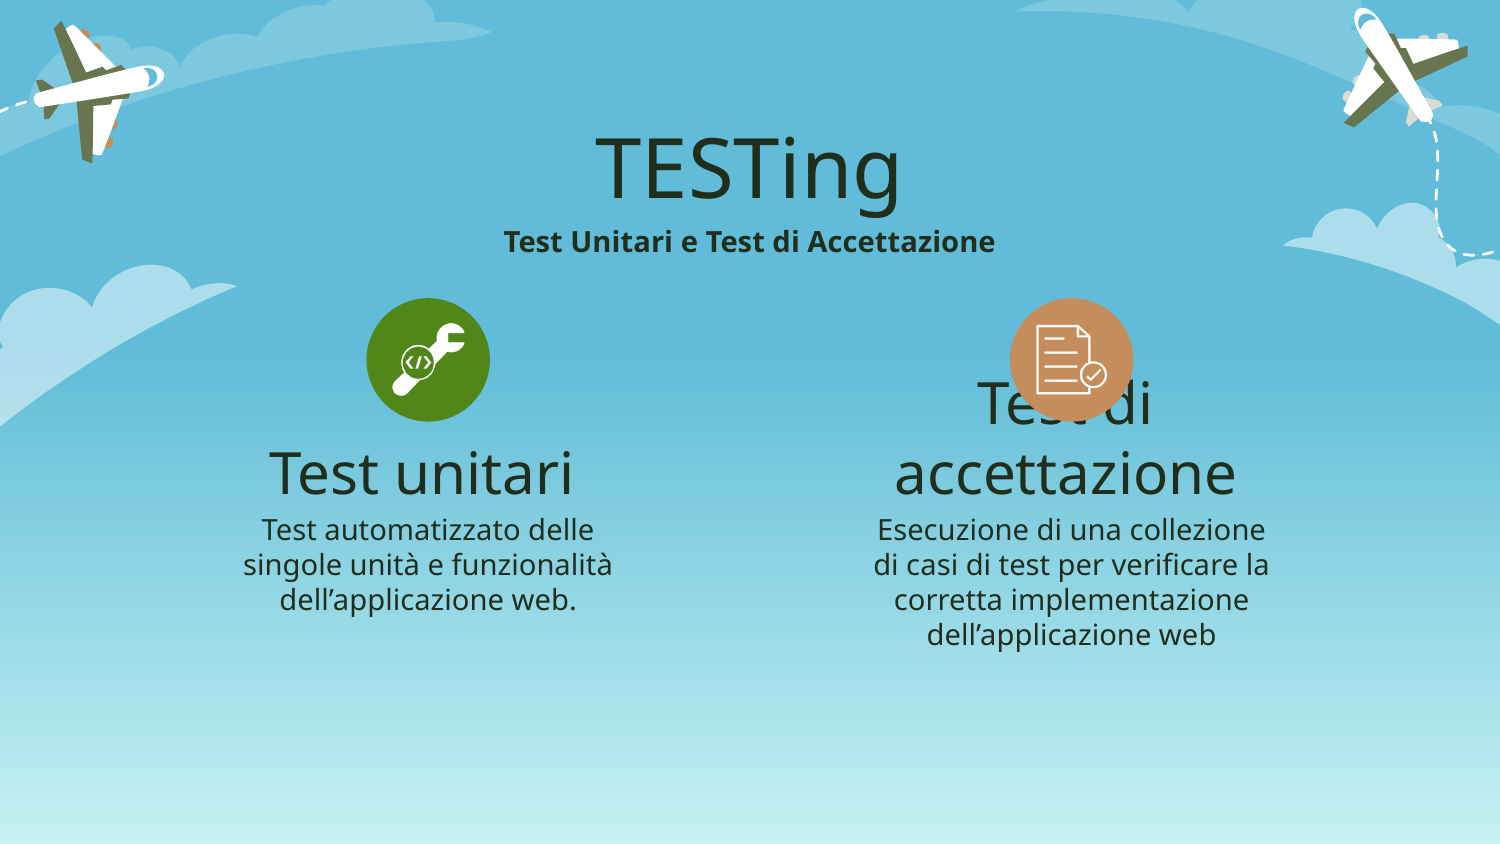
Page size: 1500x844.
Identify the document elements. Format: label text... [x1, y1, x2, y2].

picture [1035, 323, 1108, 397]
title TESTing [117, 99, 1383, 194]
picture [392, 323, 465, 397]
title Test unitari [197, 447, 648, 522]
text_box [1282, 202, 1500, 325]
text_box [1009, 298, 1134, 422]
title Test di accettazione [828, 447, 1303, 522]
text_box [0, 264, 238, 427]
subtitle Esecuzione di una collezione di casi di test per verificare la corretta implementazione dell’applicazione web [846, 496, 1297, 793]
subtitle Test Unitari e Test di Accettazione [252, 208, 1248, 273]
subtitle Test automatizzato delle singole unità e funzionalità dell’applicazione web. [203, 496, 654, 793]
text_box [366, 298, 490, 422]
